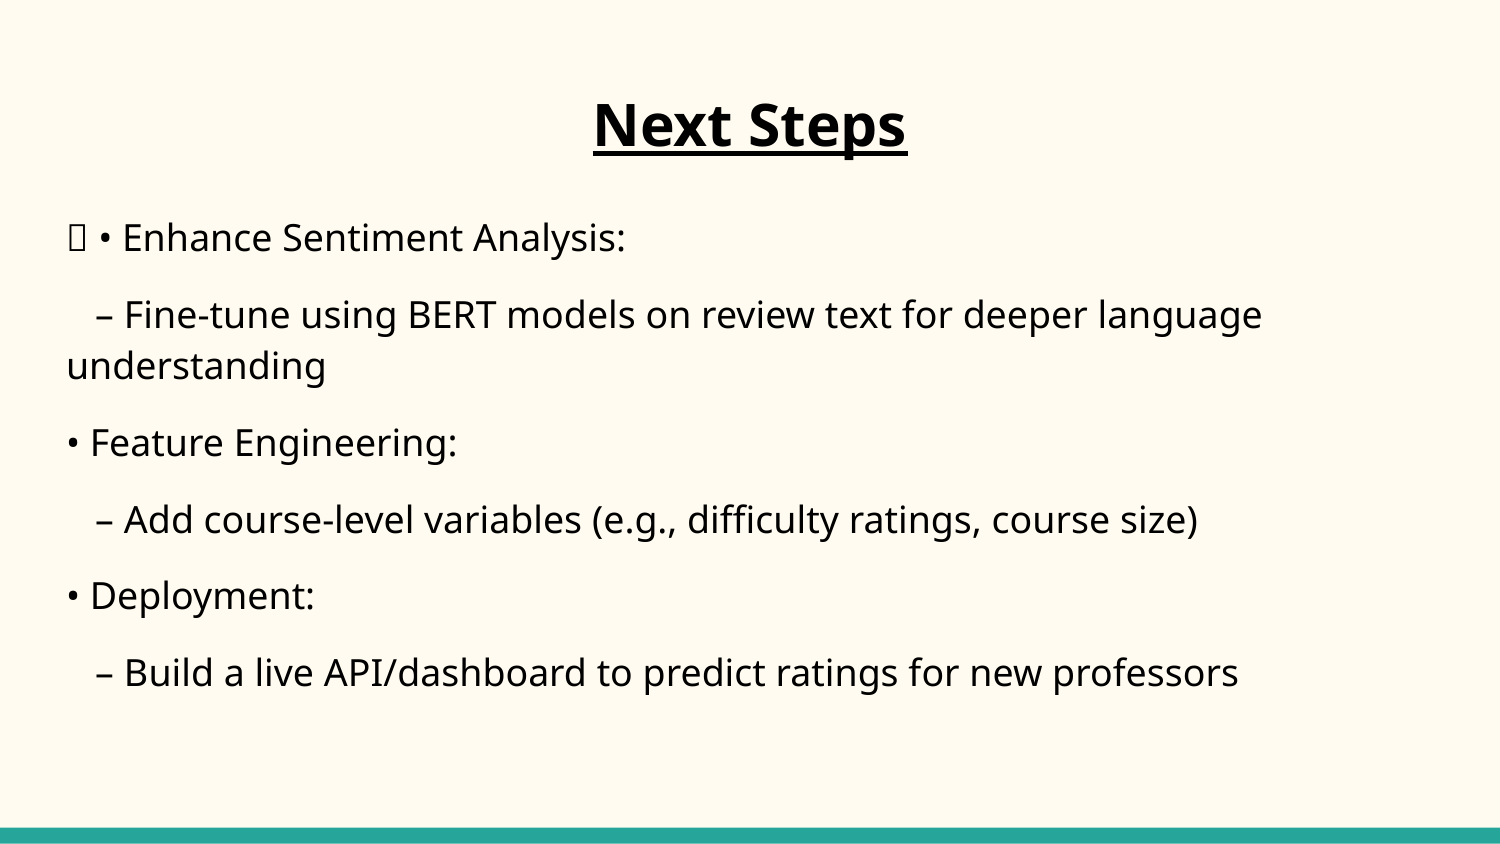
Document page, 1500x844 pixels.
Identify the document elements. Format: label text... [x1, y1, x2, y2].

list 🚀 • Enhance Sentiment Analysis: – Fine-tune using BERT models on review text for deeper language understanding • Feature Engineering: – Add course-level variables (e.g., difficulty ratings, course size) • Deployment: – Build a live API/dashboard to predict ratings for new professors [51, 192, 1449, 750]
title Next Steps [51, 72, 1449, 174]
